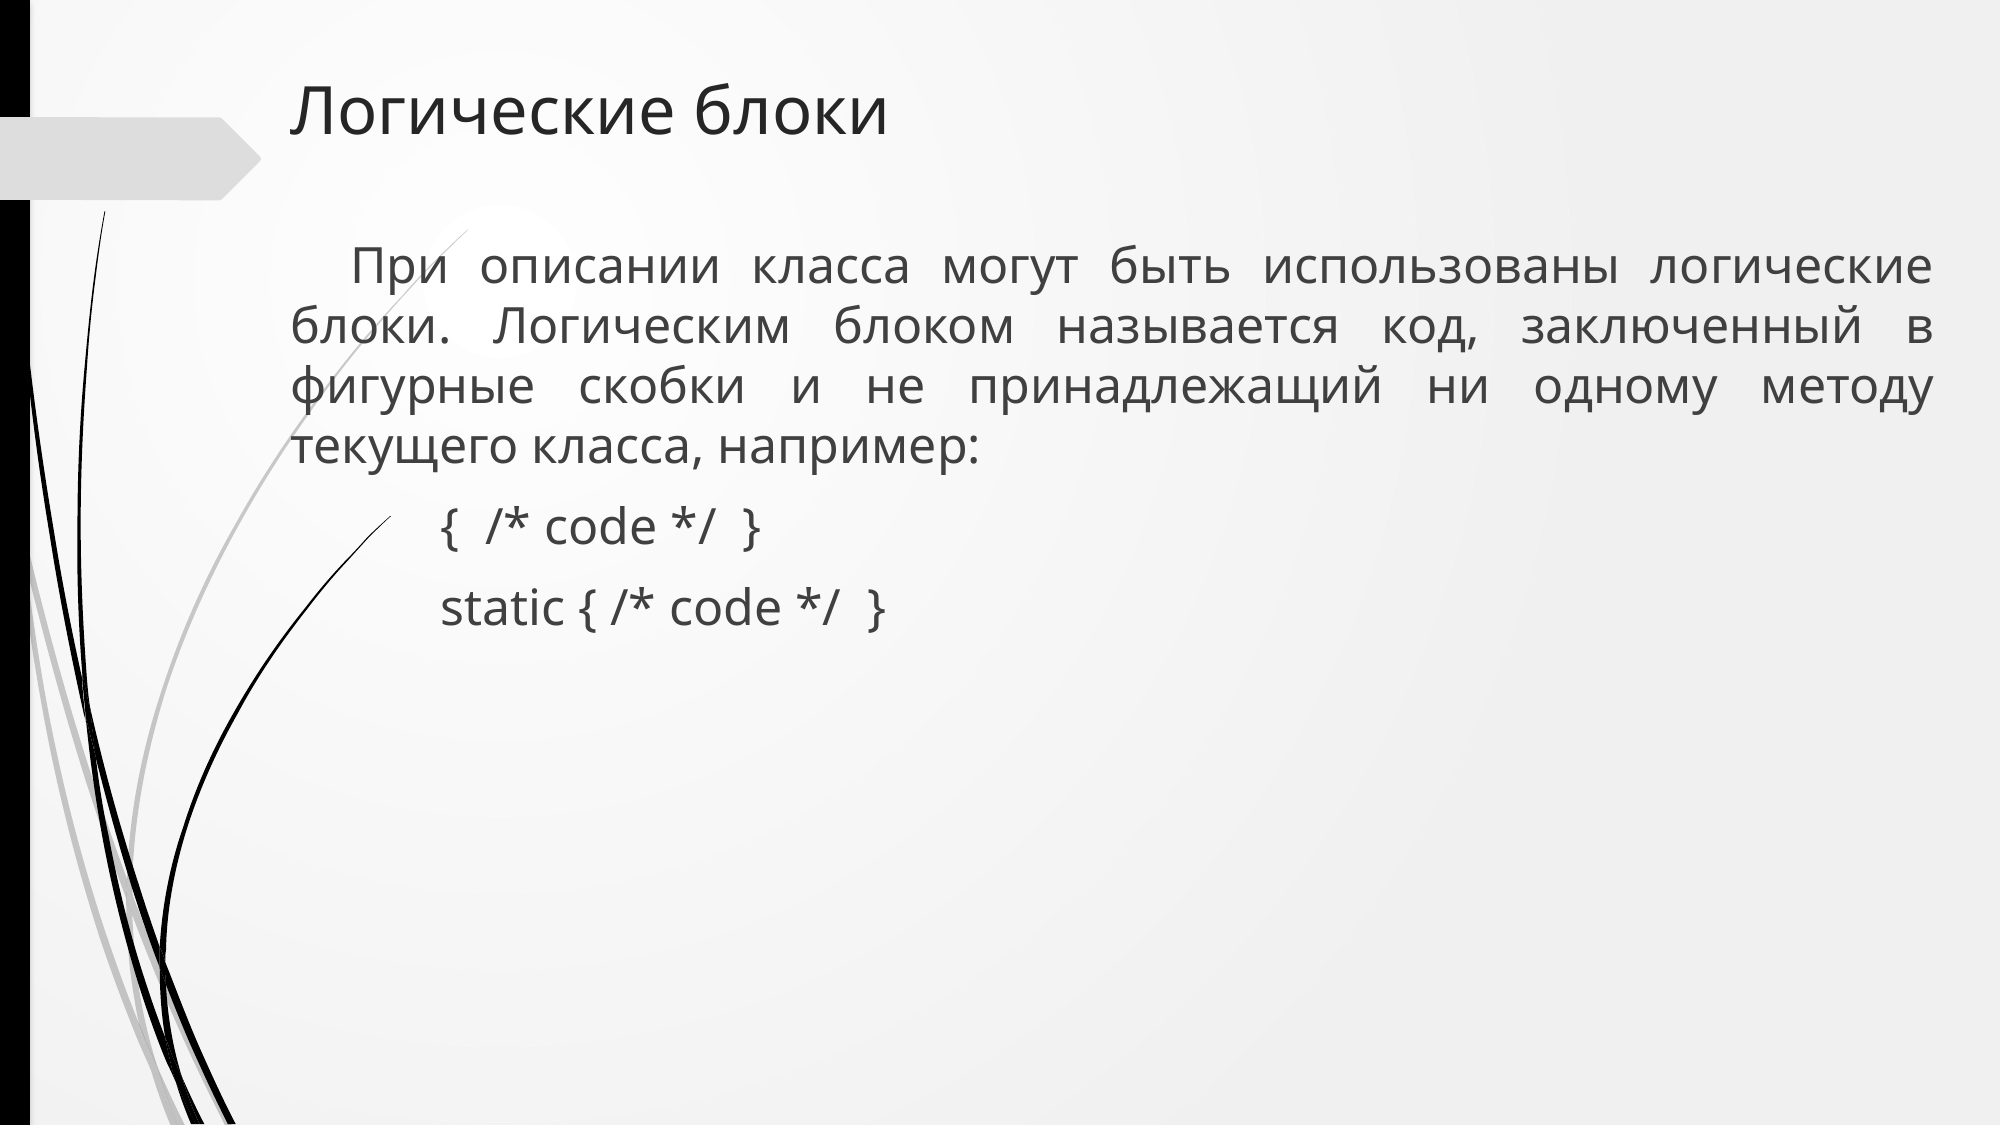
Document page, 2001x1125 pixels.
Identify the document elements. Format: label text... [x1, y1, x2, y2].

title Логические блоки [275, 60, 1595, 165]
list При описании класса могут быть использованы логические блоки. Логическим блоком называется код, заключенный в фигурные скобки и не принадлежащий ни одному методу текущего класса, например: { /* code */ } static { /* code */ } [275, 226, 1950, 1125]
